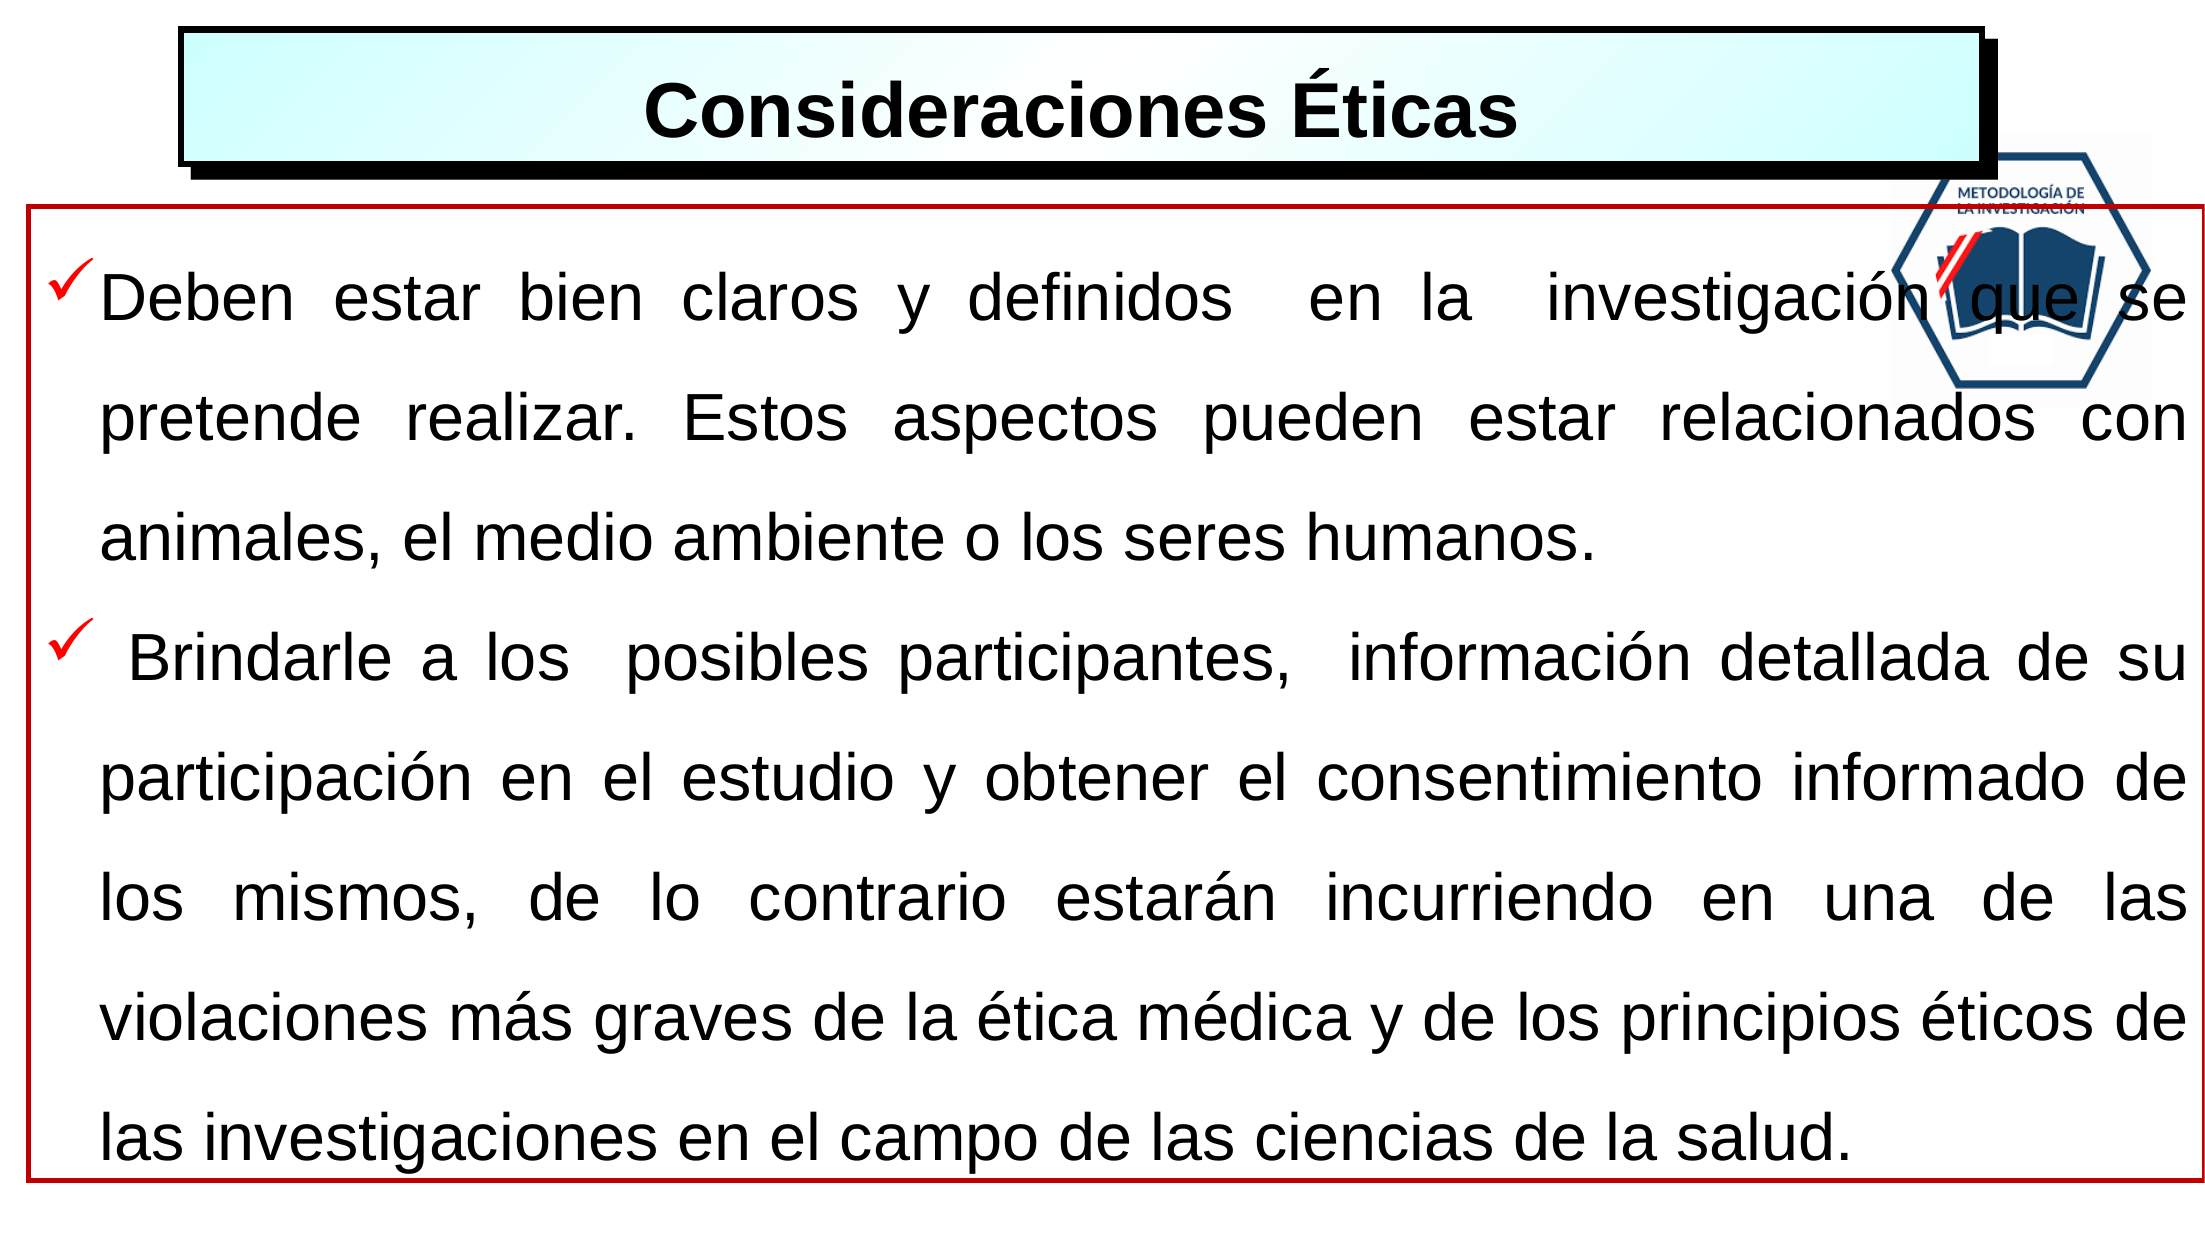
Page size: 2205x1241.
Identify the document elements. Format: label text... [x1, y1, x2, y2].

text_box Consideraciones Éticas [180, 29, 1983, 164]
picture [1891, 134, 2151, 206]
text_box Deben estar bien claros y definidos en la investigación que se pretende realizar. Estos aspectos pueden estar relacionados con animales, el medio ambiente o los seres humanos. Brindarle a los posibles participantes, información detallada de su participación en el estudio y obtener el consentimiento informado de los mismos, de lo contrario estarán incurriendo en una de las violaciones más graves de la ética médica y de los principios éticos de las investigaciones en el campo de las ciencias de la salud. [28, 206, 2205, 1181]
